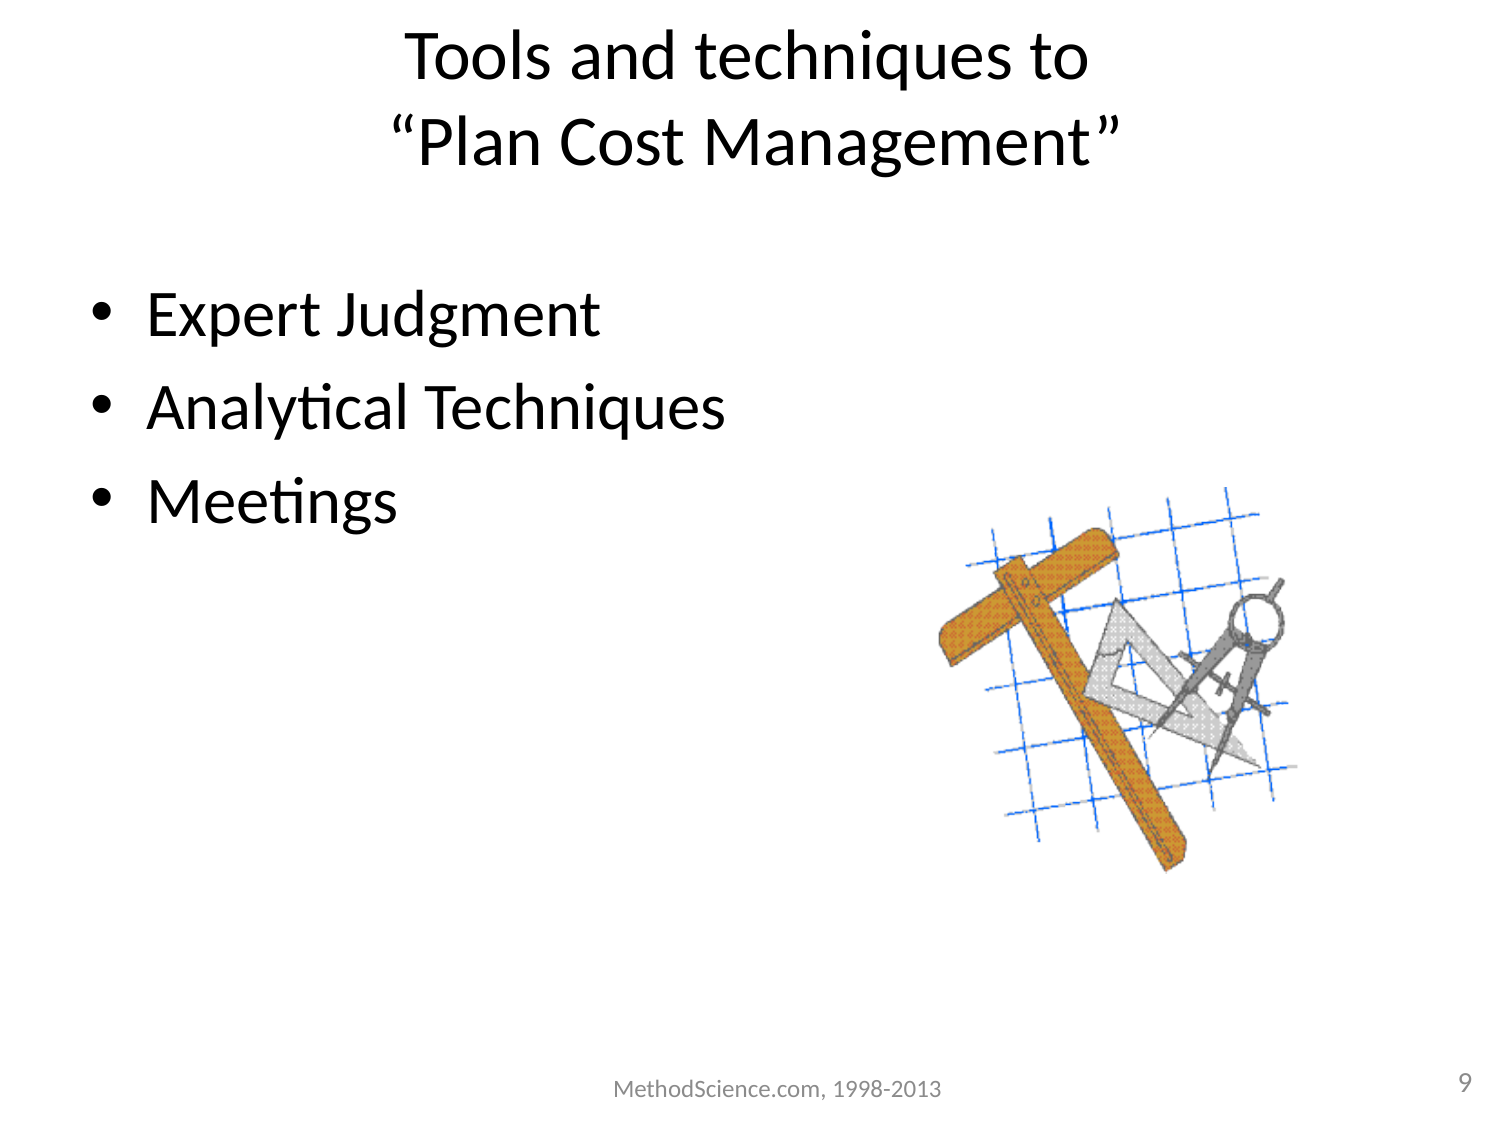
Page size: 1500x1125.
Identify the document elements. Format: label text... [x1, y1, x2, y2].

title Tools and techniques to “Plan Cost Management” [118, 0, 1394, 188]
slide_number 9 [1387, 1050, 1488, 1113]
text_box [937, 487, 1301, 874]
footer MethodScience.com, 1998-2013 [443, 1050, 1113, 1125]
list Expert Judgment Analytical Techniques Meetings [75, 262, 1425, 1005]
